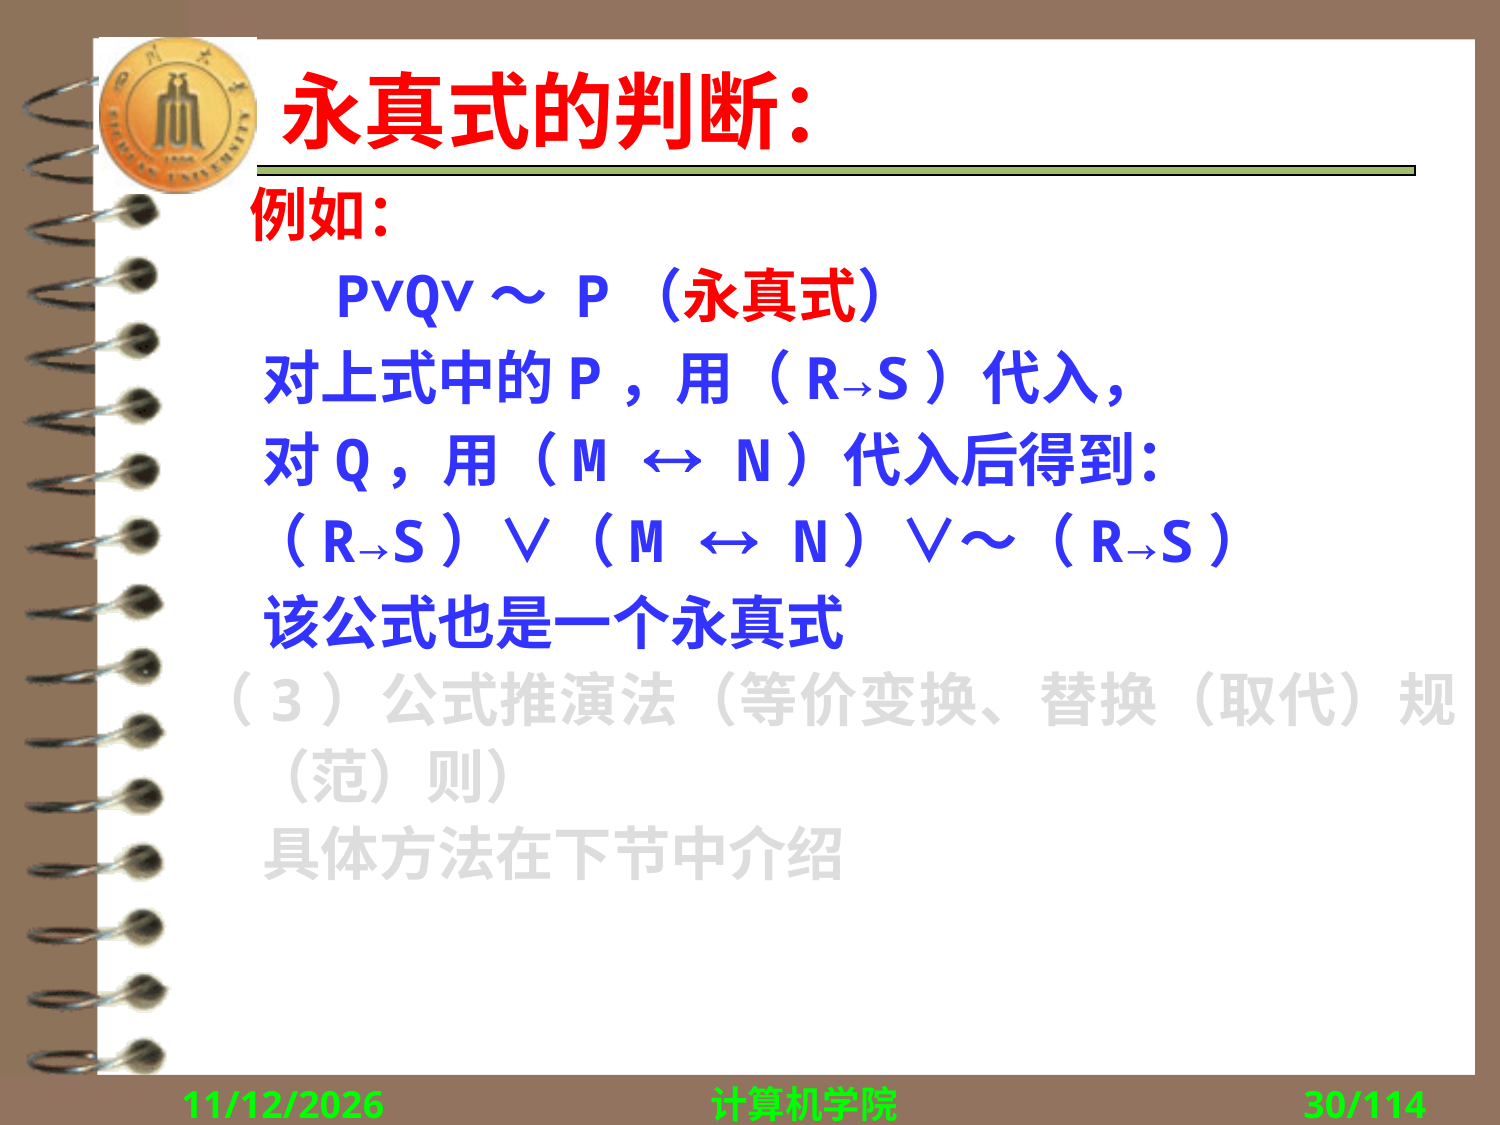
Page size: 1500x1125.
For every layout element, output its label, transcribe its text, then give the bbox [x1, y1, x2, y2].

slide_number 30/114 [1128, 1073, 1442, 1100]
list 例如： P∨Q∨～ P（永真式） 对上式中的P，用（R→S）代入， 对Q，用（M  N）代入后得到： （R→S）∨（M  N）∨～（R→S） 该公式也是一个永真式 （3）公式推演法（等价变换、替换（取代）规（范）则） 具体方法在下节中介绍 [189, 171, 1463, 906]
picture [0, 0, 257, 1075]
footer 计算机学院 [479, 1073, 1128, 1100]
title 永真式的判断： [265, 50, 1415, 168]
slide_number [166, 1073, 479, 1100]
